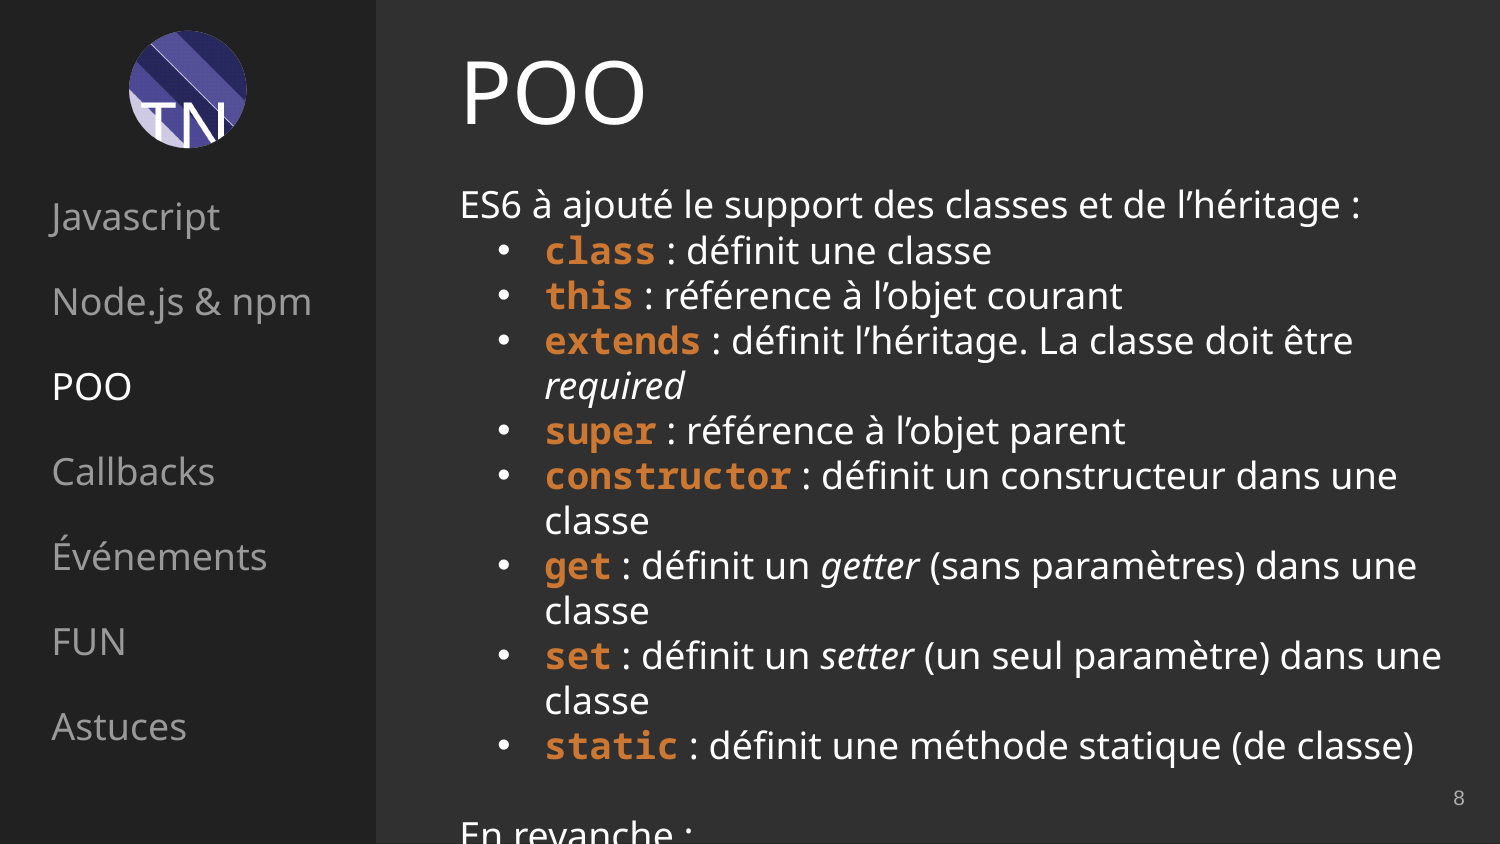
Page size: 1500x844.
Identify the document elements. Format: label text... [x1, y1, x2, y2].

title POO [444, 38, 1440, 142]
list Javascript Node.js & npm POO Callbacks Événements FUN Astuces [36, 171, 343, 739]
list ES6 à ajouté le support des classes et de l’héritage : class : définit une classe this : référence à l’objet courant extends : définit l’héritage. La classe doit être required super : référence à l’objet parent constructor : définit un constructeur dans une classe get : définit un getter (sans paramètres) dans une classe set : définit un setter (un seul paramètre) dans une classe static : définit une méthode statique (de classe) En revanche : Pas de définition d’interfaces Pas de classes/méthodes abstraites [444, 171, 1500, 805]
picture [128, 29, 251, 150]
slide_number 8 [1389, 764, 1480, 830]
